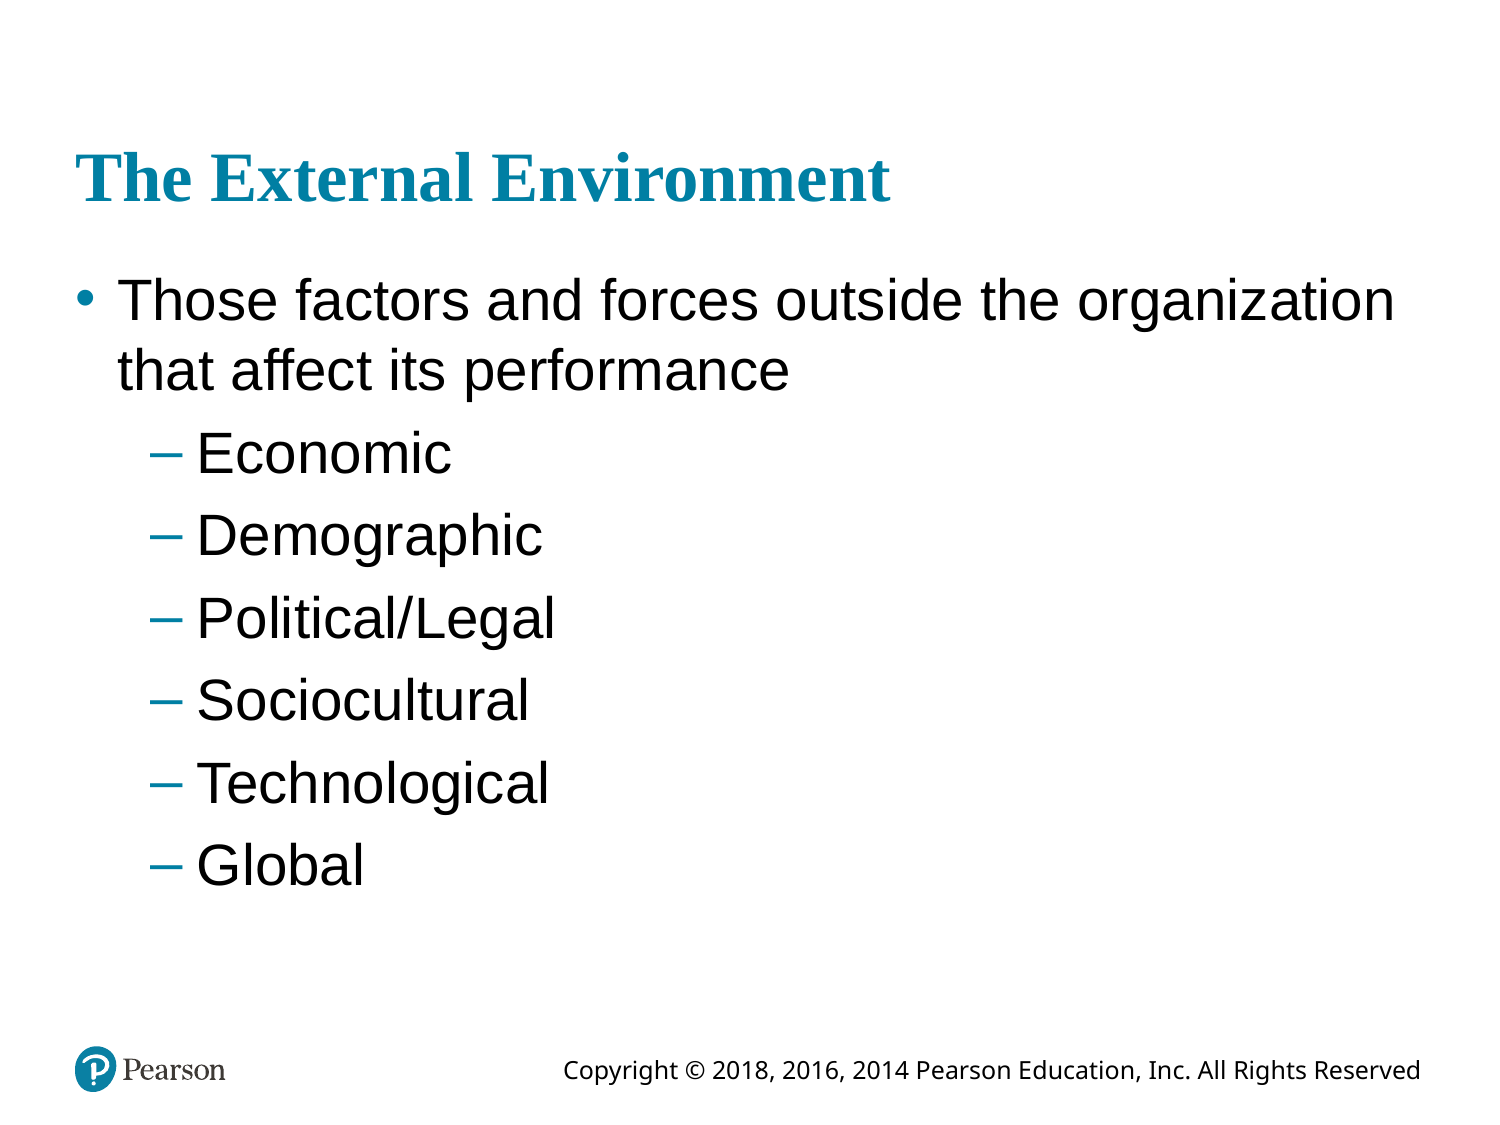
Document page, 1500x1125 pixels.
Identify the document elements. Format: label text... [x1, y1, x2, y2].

list Those factors and forces outside the organization that affect its performance Economic Demographic Political/Legal Sociocultural Technological Global [75, 262, 1425, 1005]
title The External Environment [75, 35, 1425, 216]
